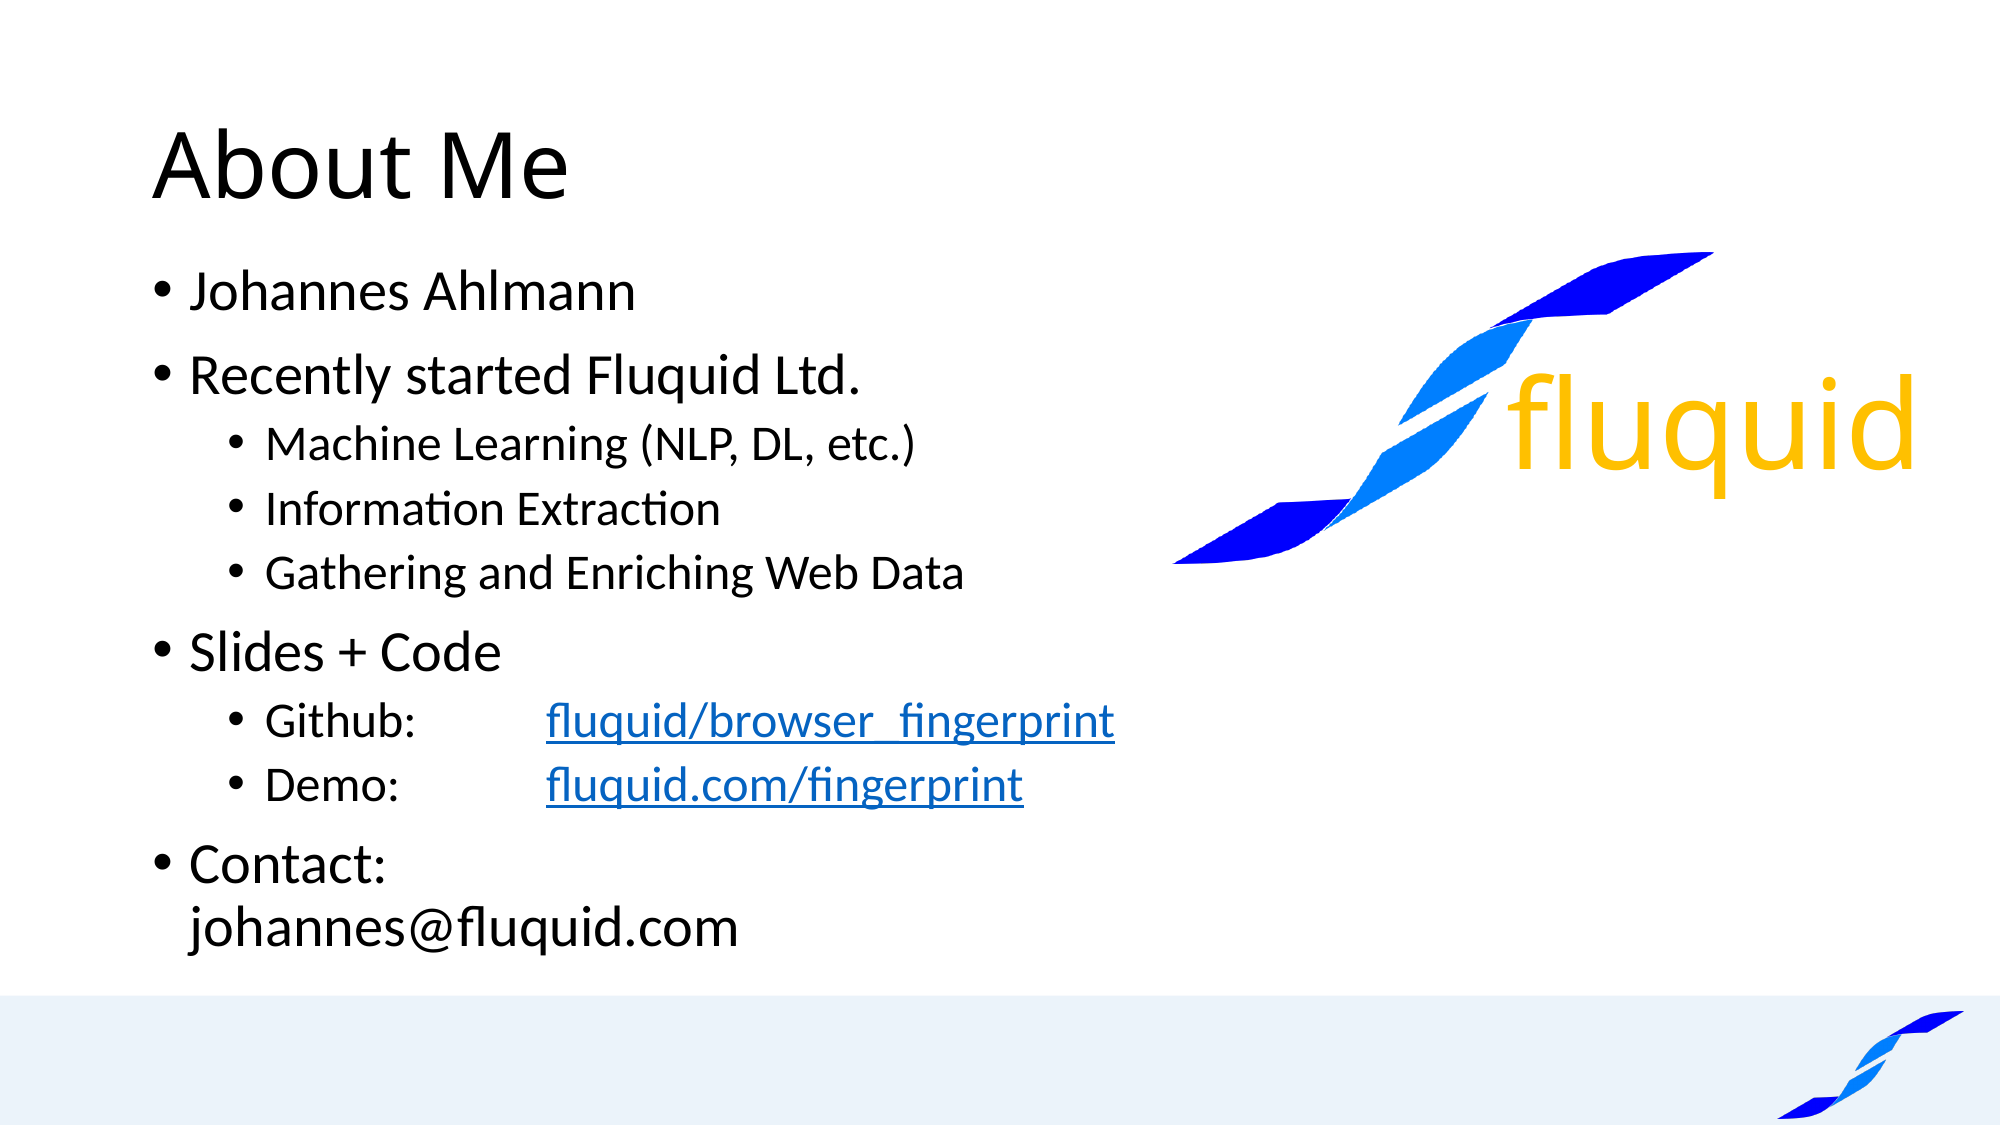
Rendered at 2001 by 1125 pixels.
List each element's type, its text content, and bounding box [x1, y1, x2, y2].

picture [1777, 1011, 1964, 1119]
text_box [1172, 252, 1939, 564]
list Johannes Ahlmann Recently started Fluquid Ltd. Machine Learning (NLP, DL, etc.) Information Extraction Gathering and Enriching Web Data Slides + Code Github: fluquid/browser_fingerprint Demo: fluquid.com/fingerprint Contact: johannes@fluquid.com [137, 252, 1863, 967]
title About Me [137, 59, 1863, 252]
